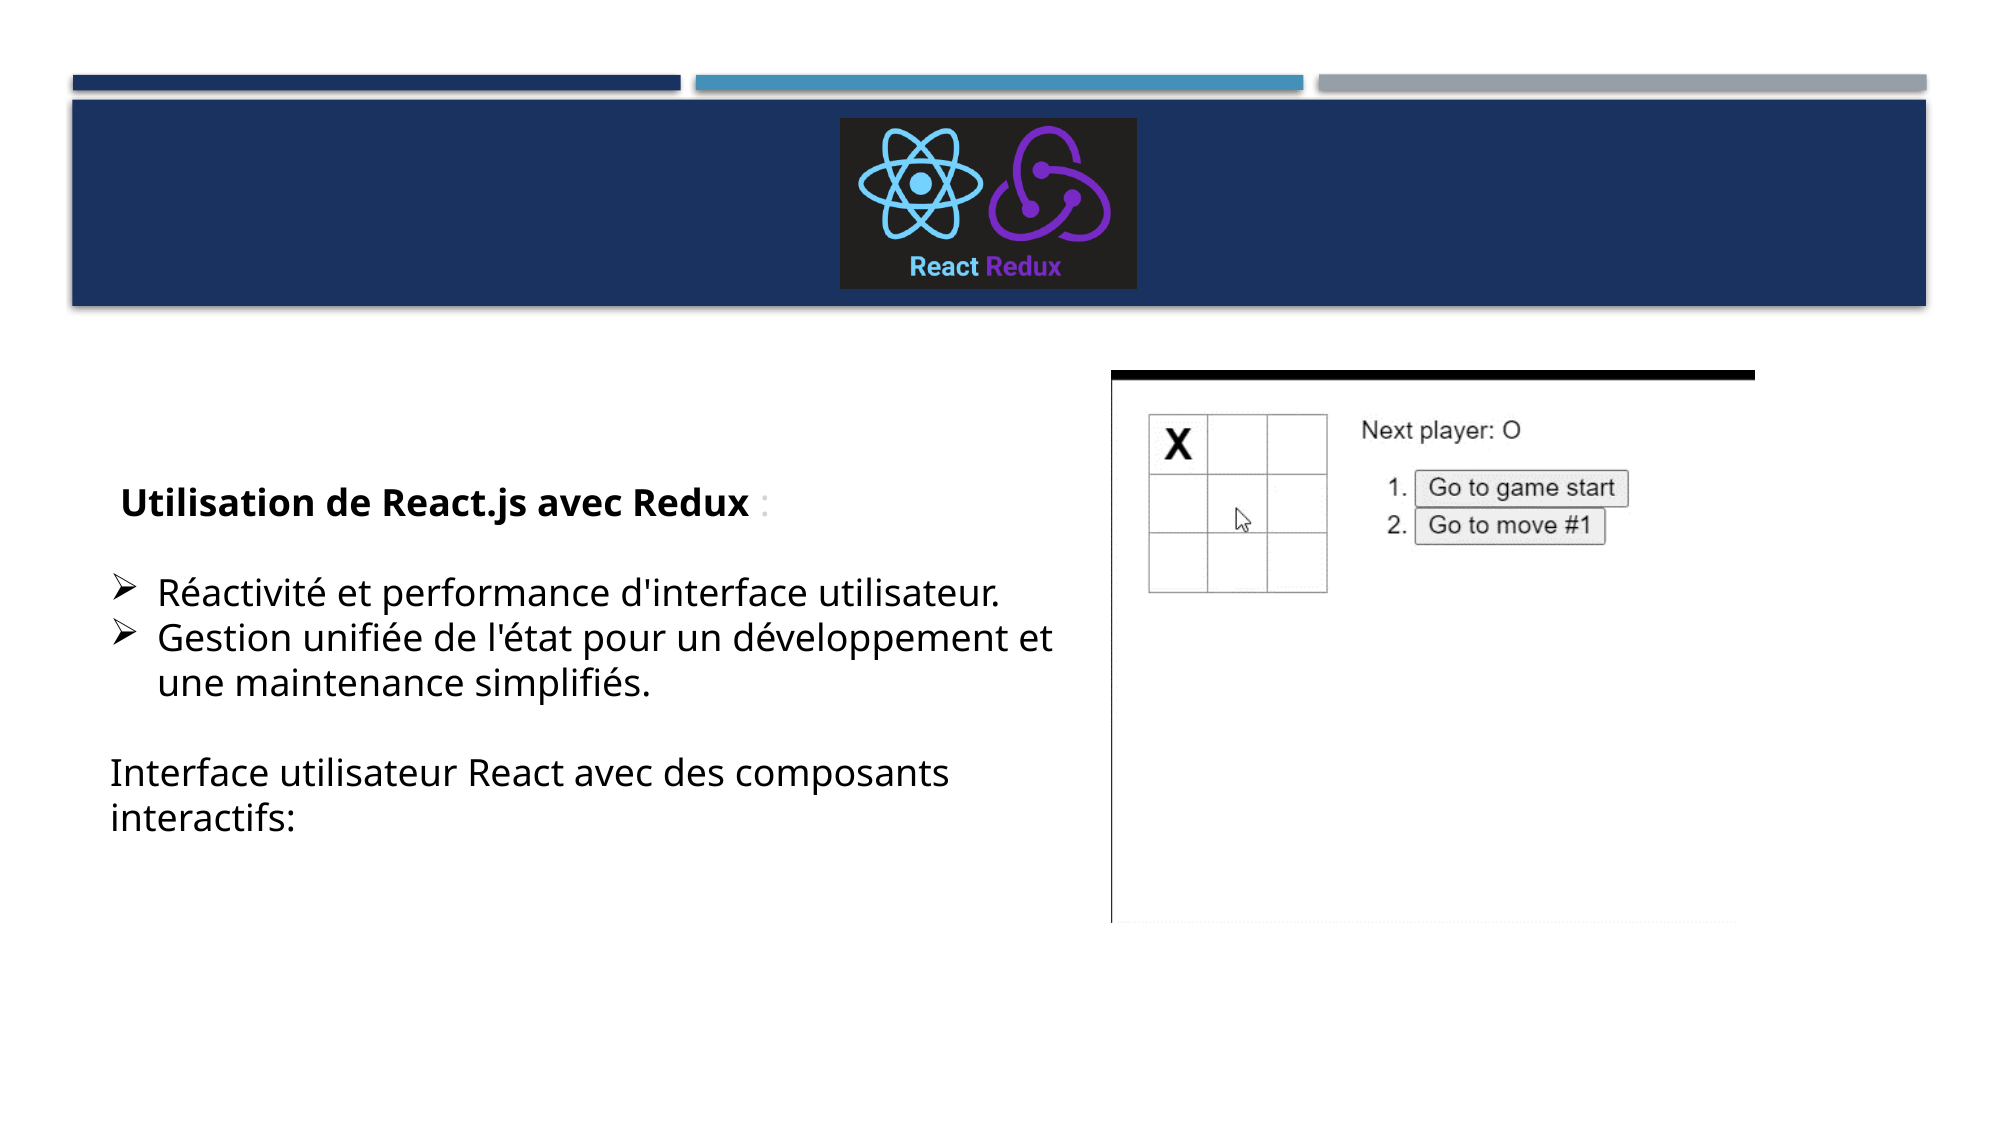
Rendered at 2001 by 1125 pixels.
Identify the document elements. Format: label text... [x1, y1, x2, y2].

picture [840, 117, 1137, 290]
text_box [1110, 368, 1756, 924]
text_box Utilisation de React.js avec Redux : Réactivité et performance d'interface utilisateur. Gestion unifiée de l'état pour un développement et une maintenance simplifiés. Interface utilisateur React avec des composants interactifs: [95, 471, 1096, 846]
